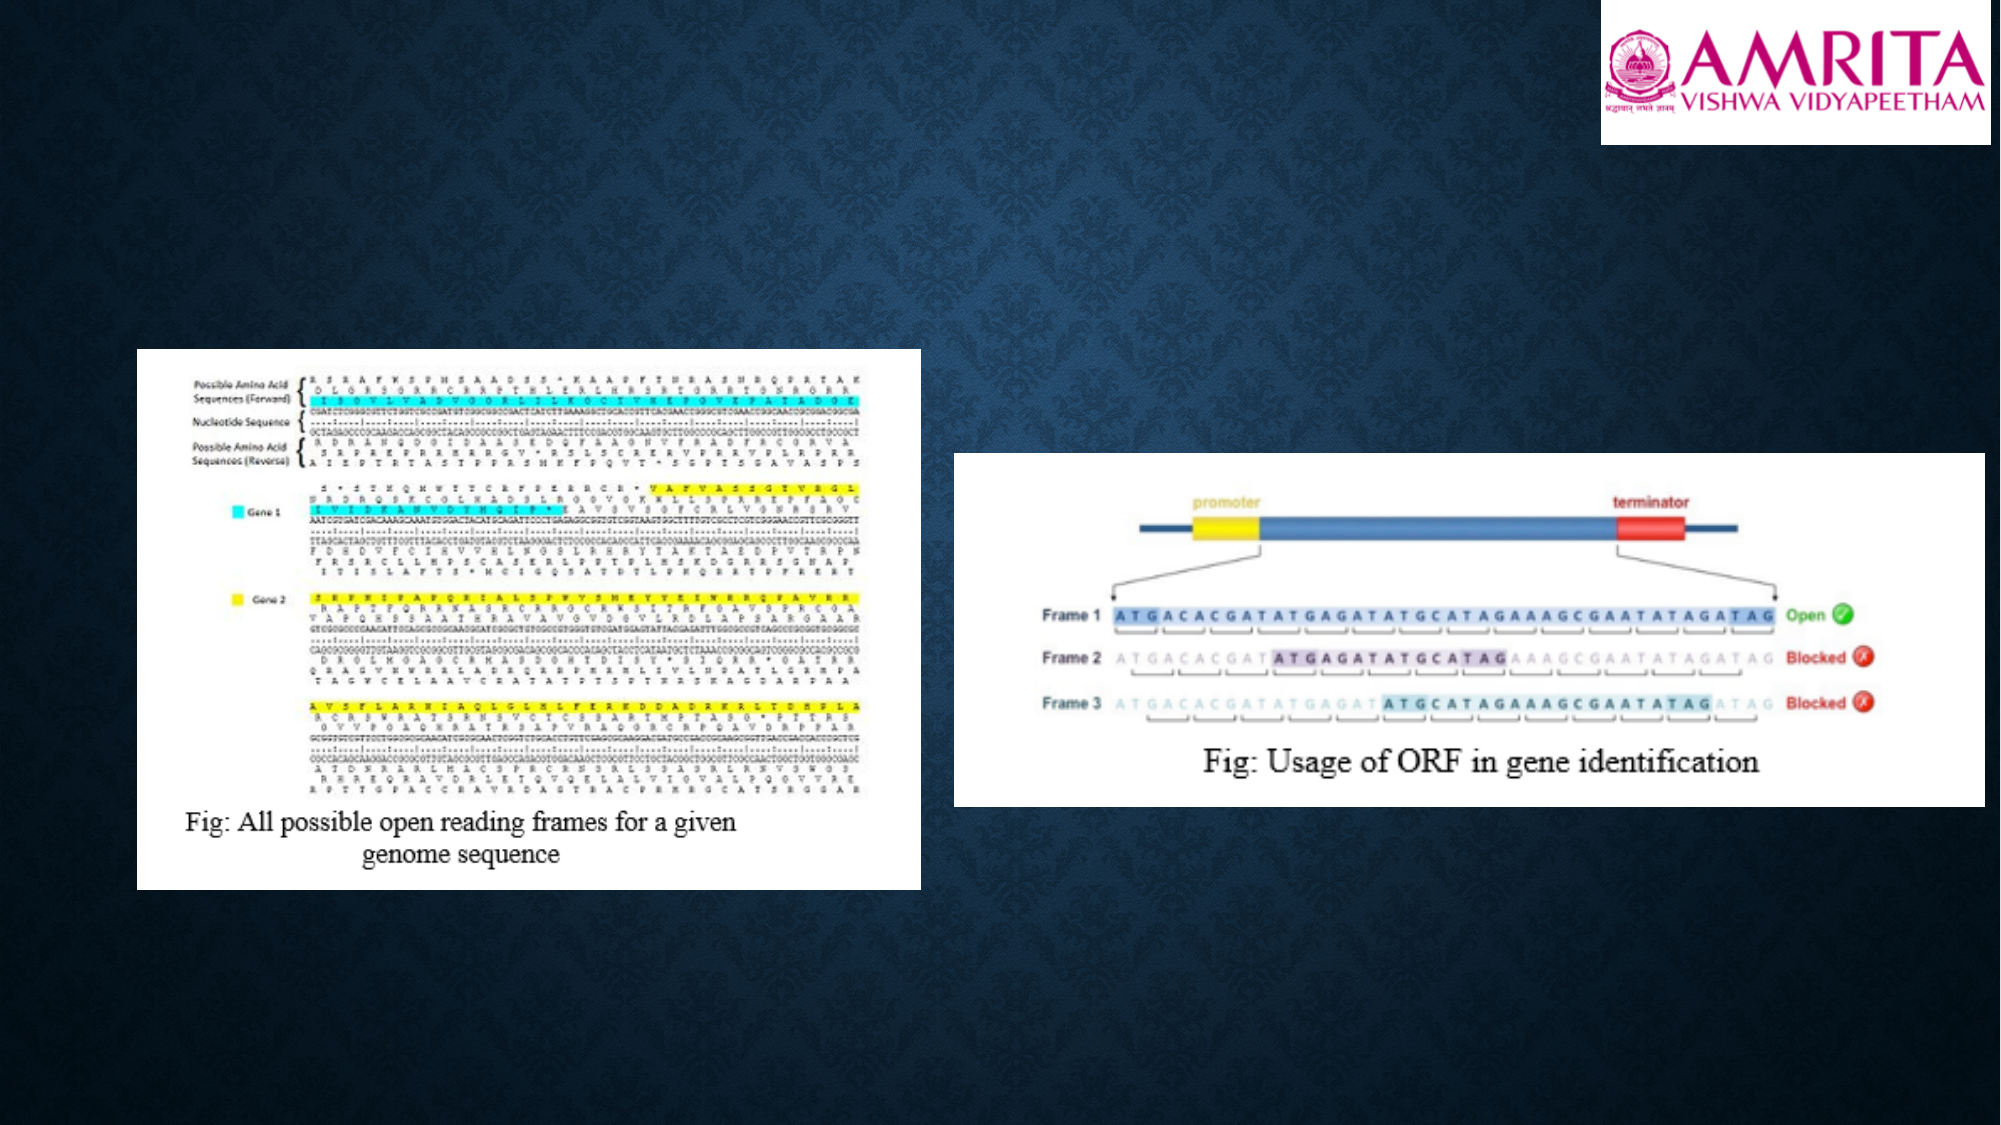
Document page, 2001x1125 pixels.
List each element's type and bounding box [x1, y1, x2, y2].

list [954, 453, 1986, 807]
picture [1601, 0, 1992, 146]
picture [136, 348, 922, 891]
